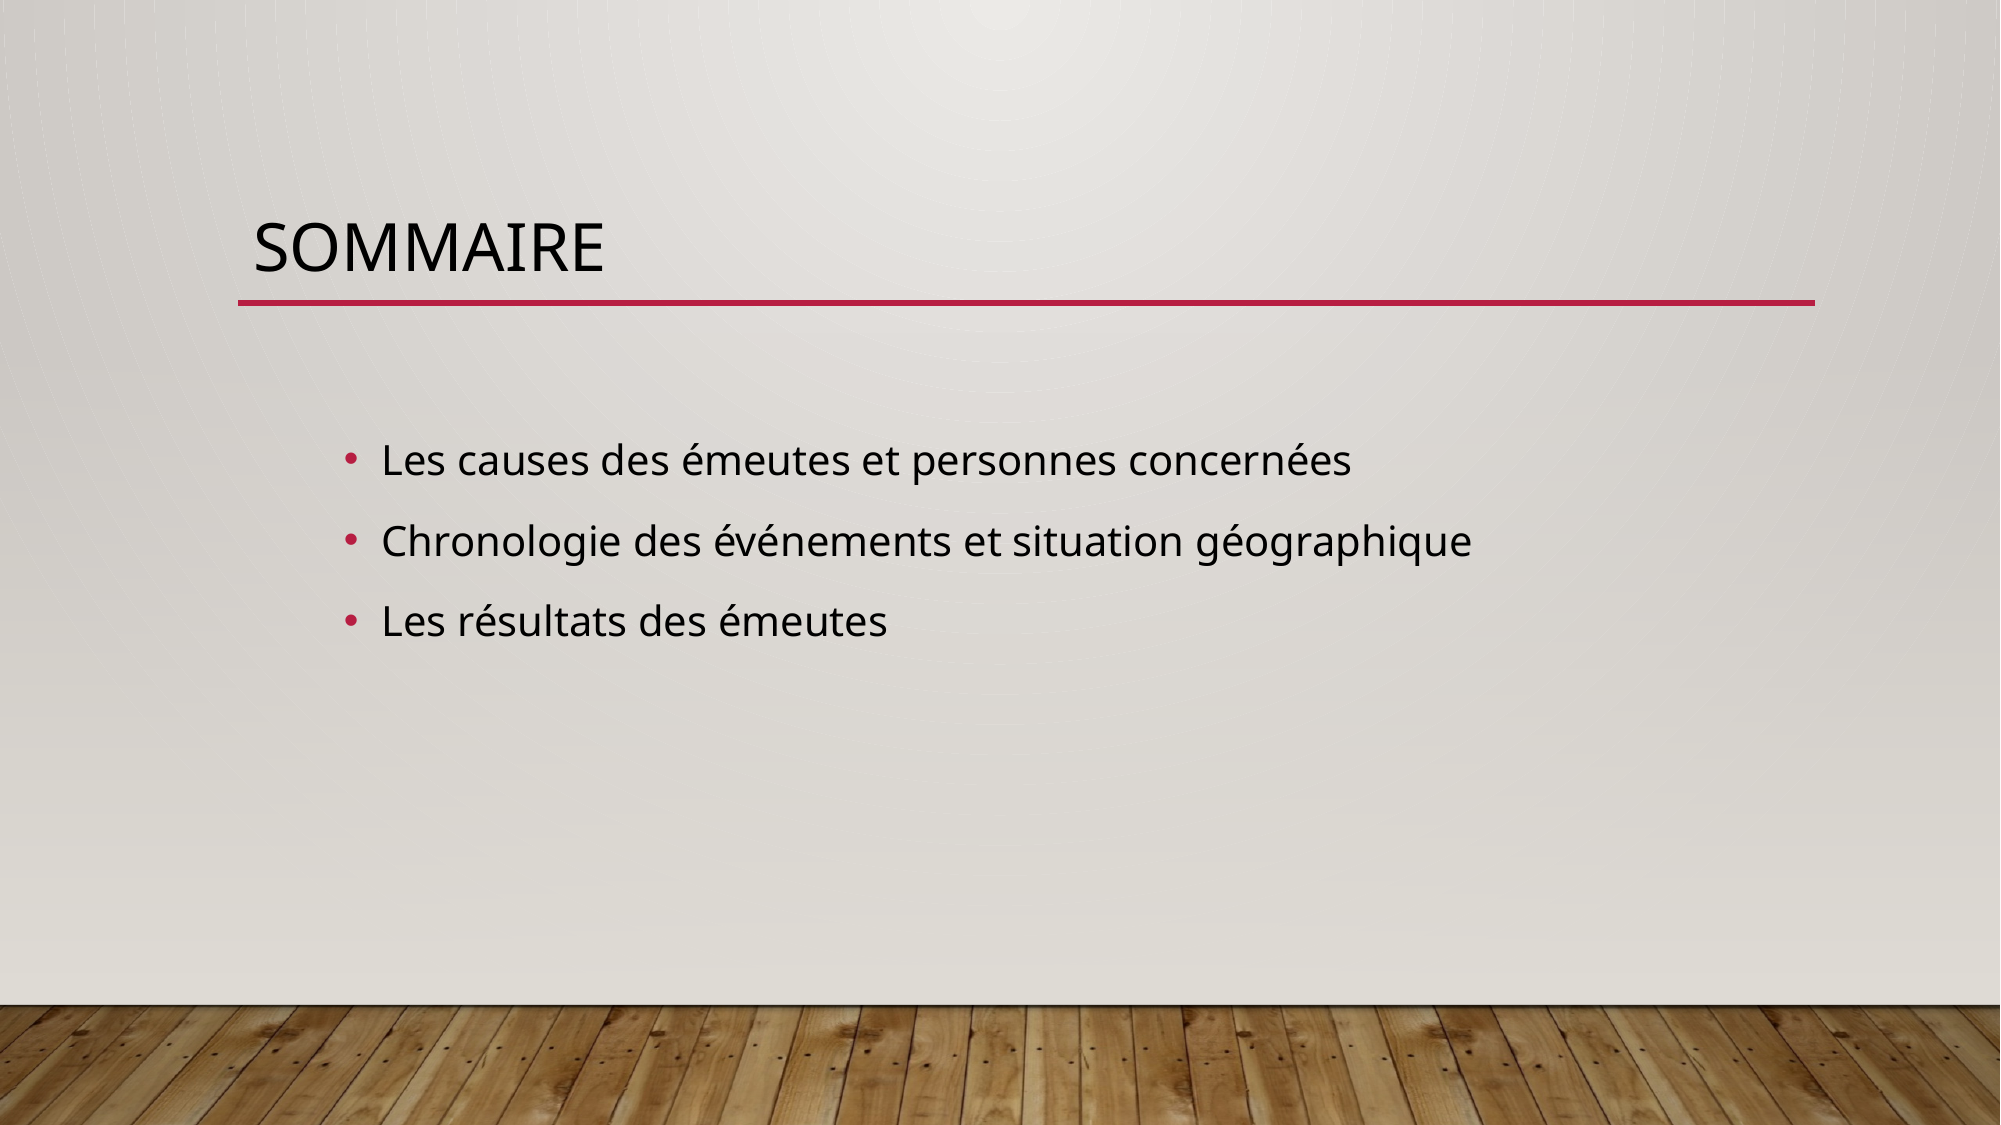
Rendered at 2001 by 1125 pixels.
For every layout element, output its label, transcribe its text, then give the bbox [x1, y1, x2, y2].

title Sommaire [238, 205, 1814, 379]
picture [0, 1005, 2000, 1125]
list Les causes des émeutes et personnes concernées Chronologie des événements et situation géographique Les résultats des émeutes [328, 416, 1905, 983]
